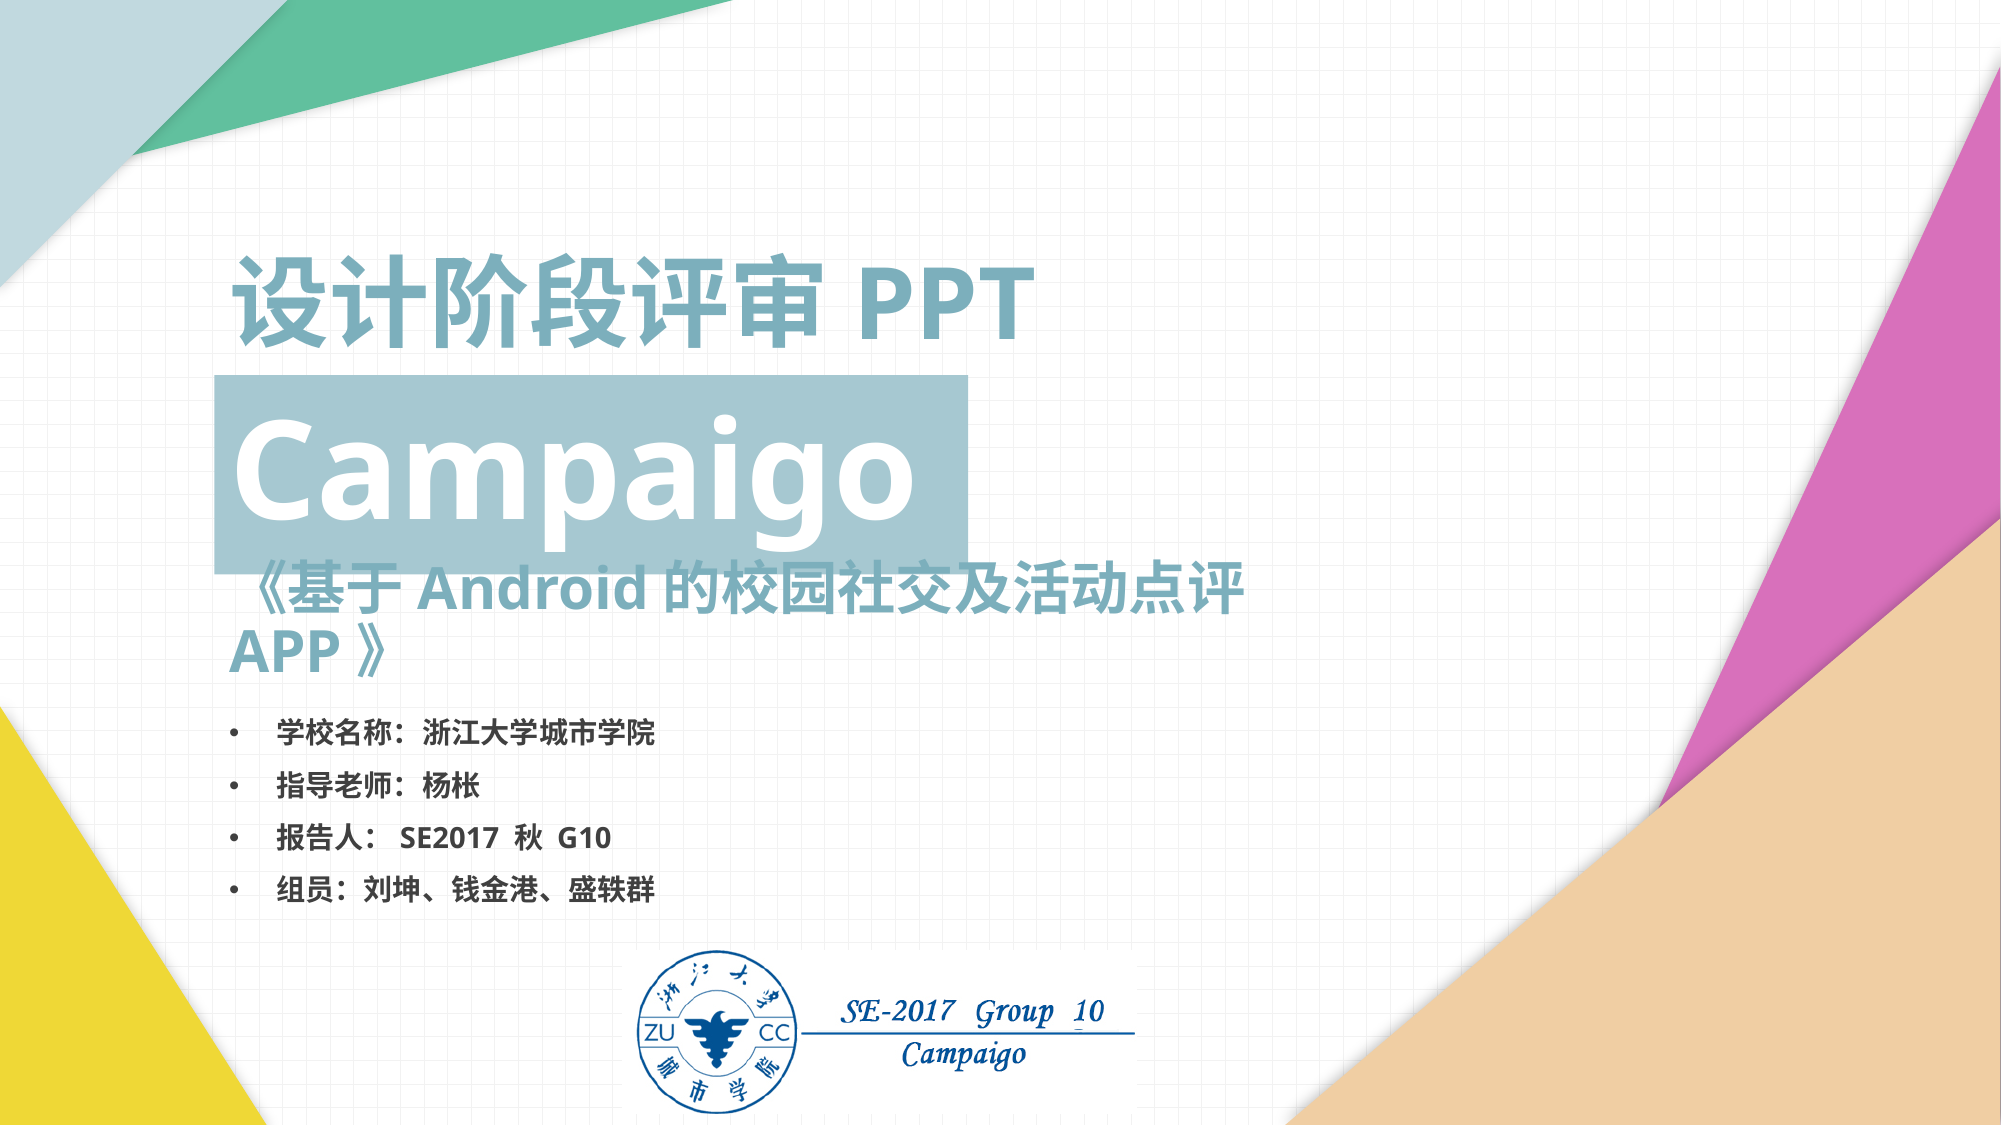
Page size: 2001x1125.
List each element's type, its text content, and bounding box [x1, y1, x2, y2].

list Campaigo [214, 375, 969, 574]
list 《基于Android的校园社交及活动点评APP》 [214, 574, 1379, 670]
picture [622, 949, 1137, 1114]
list 设计阶段评审PPT [214, 238, 1053, 376]
list 学校名称：浙江大学城市学院 指导老师：杨枨 报告人：SE2017 秋 G10 组员：刘坤、钱金港、盛轶群 [214, 711, 1053, 960]
